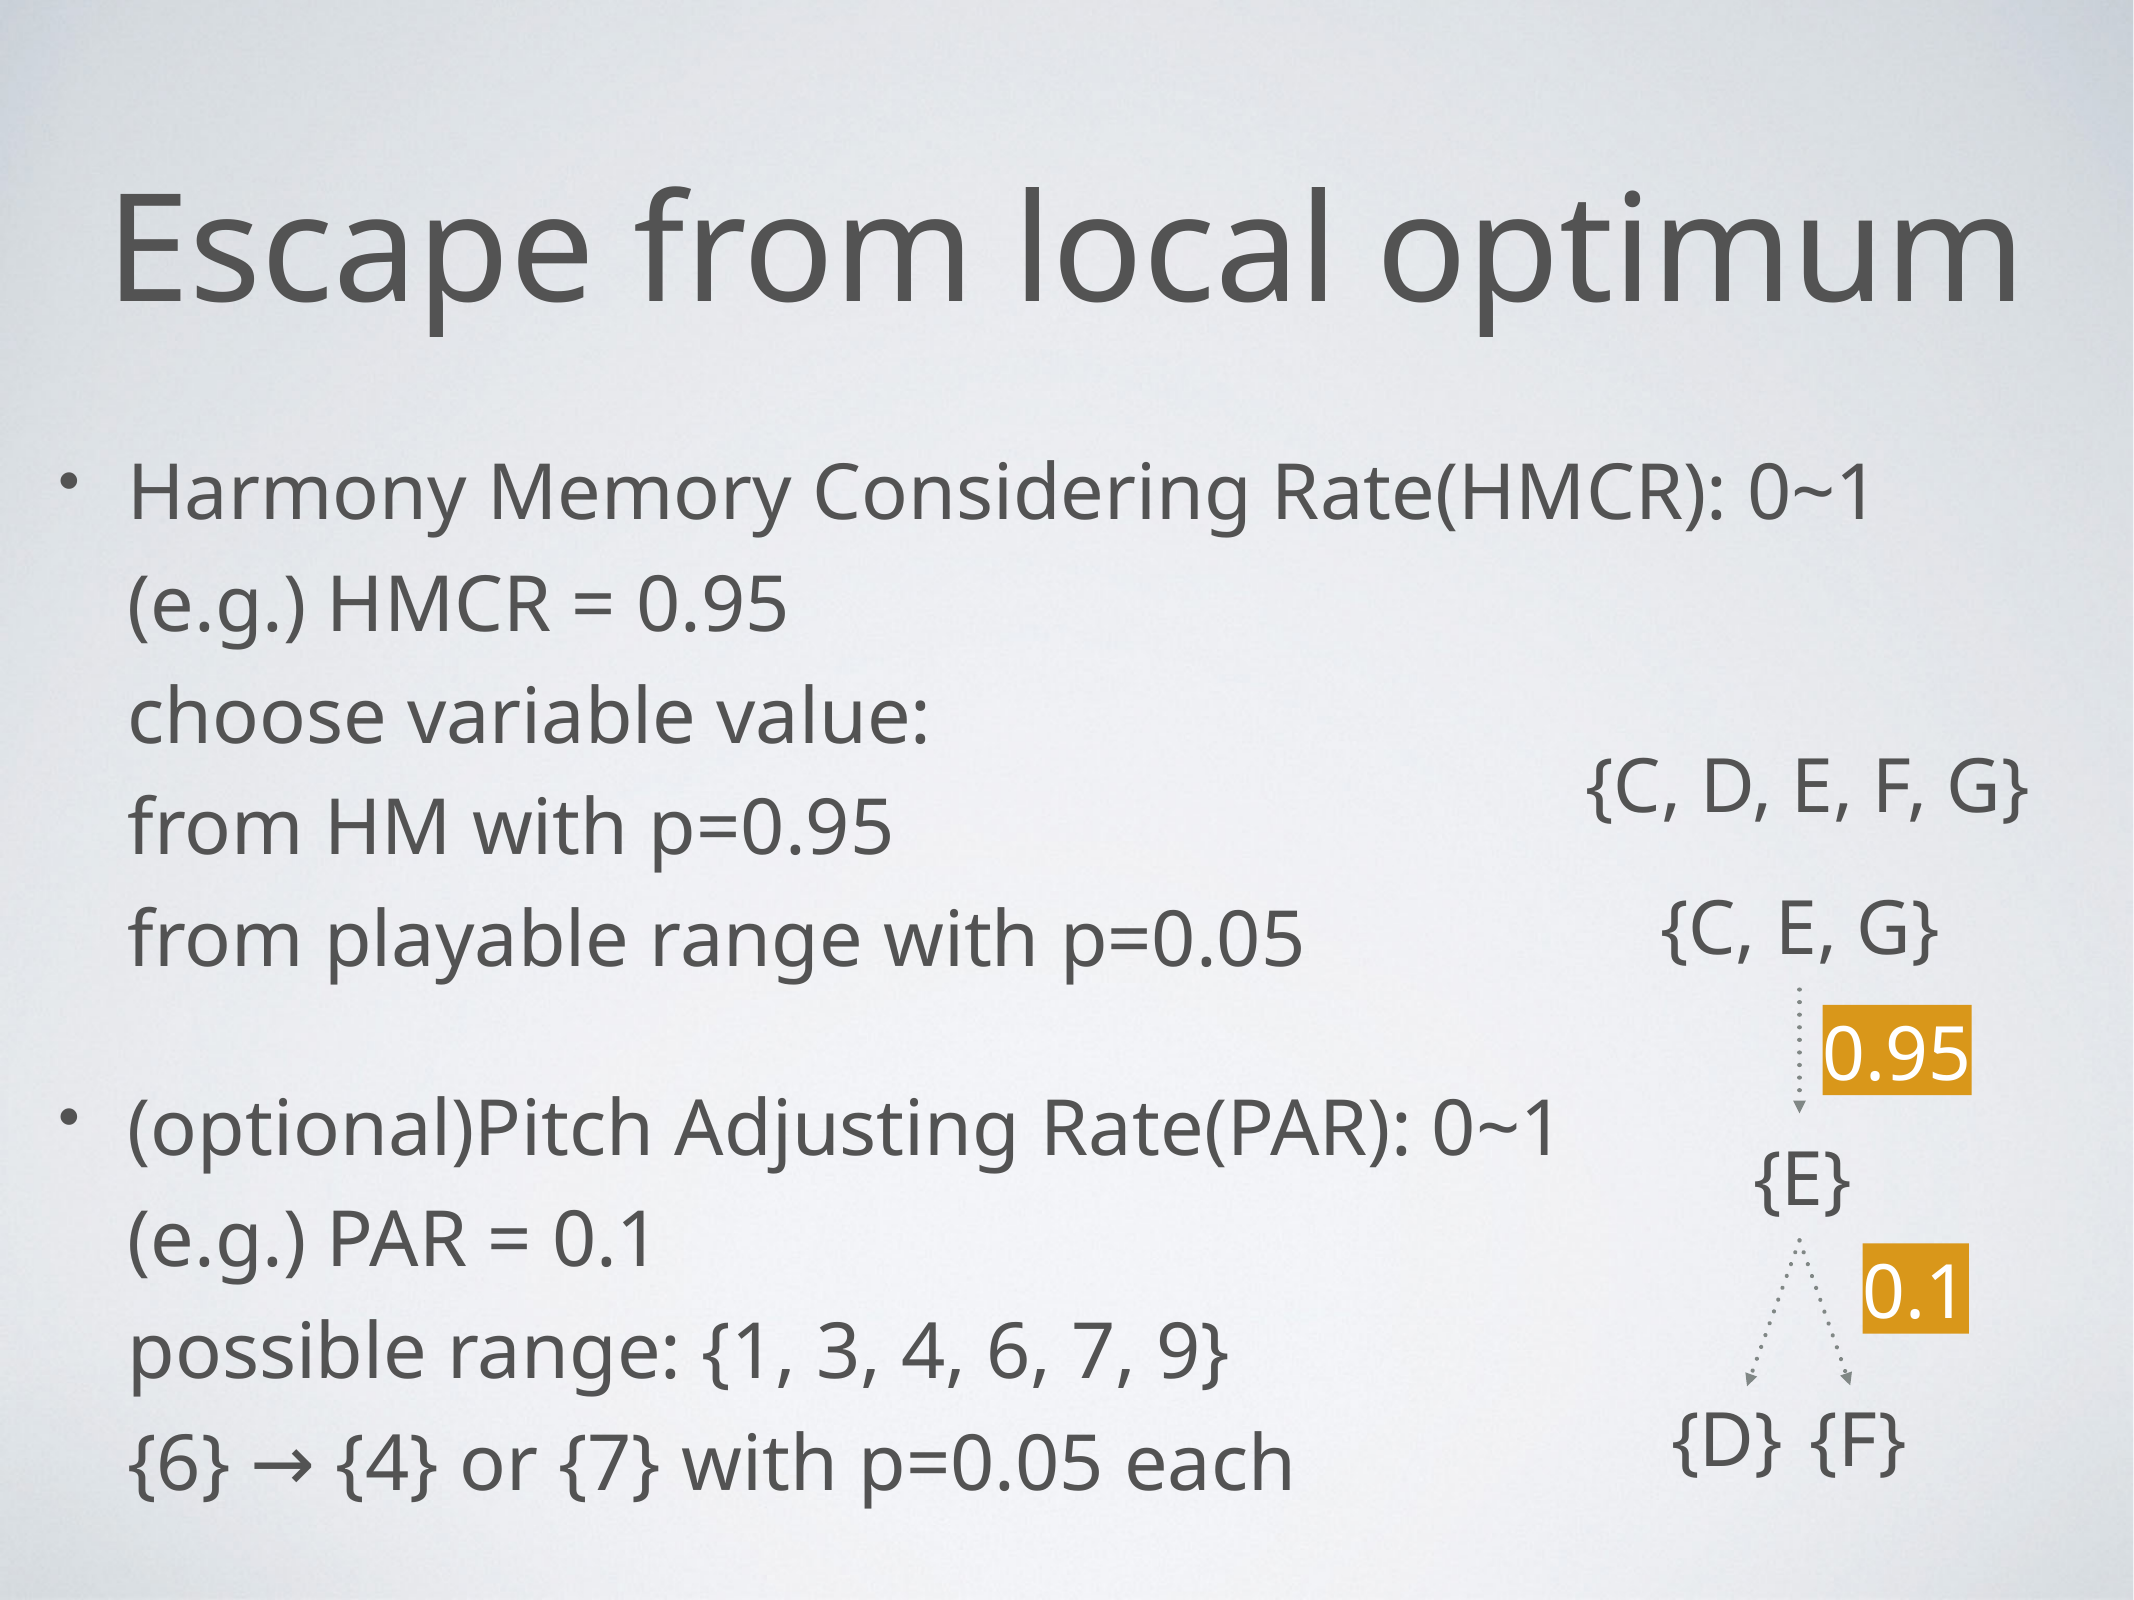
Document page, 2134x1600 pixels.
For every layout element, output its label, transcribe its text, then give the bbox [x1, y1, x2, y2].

text_box {C, E, G} [1651, 871, 1949, 979]
text_box {C, D, E, F, G} [1577, 729, 2039, 837]
title Escape from local optimum [57, 41, 2076, 443]
text_box {F} [1801, 1383, 1916, 1490]
text_box [1840, 1371, 1852, 1383]
text_box 0.1 [1862, 1243, 1969, 1334]
text_box {E} [1744, 1121, 1861, 1229]
list Harmony Memory Considering Rate(HMCR): 0~1 (e.g.) HMCR = 0.95 choose variable value: from HM with p=0.95 from playable range with p=0.05 (optional)Pitch Adjusting Rate(PAR): 0~1 (e.g.) PAR = 0.1 possible range: {1, 3, 4, 6, 7, 9} {6} → {4} or {7} with p=0.05 each [57, 447, 2076, 1482]
text_box [1745, 1372, 1758, 1383]
text_box {D} [1663, 1383, 1792, 1490]
picture [0, 0, 2134, 1600]
text_box [1793, 1100, 1806, 1114]
text_box 0.95 [1822, 1004, 1972, 1096]
